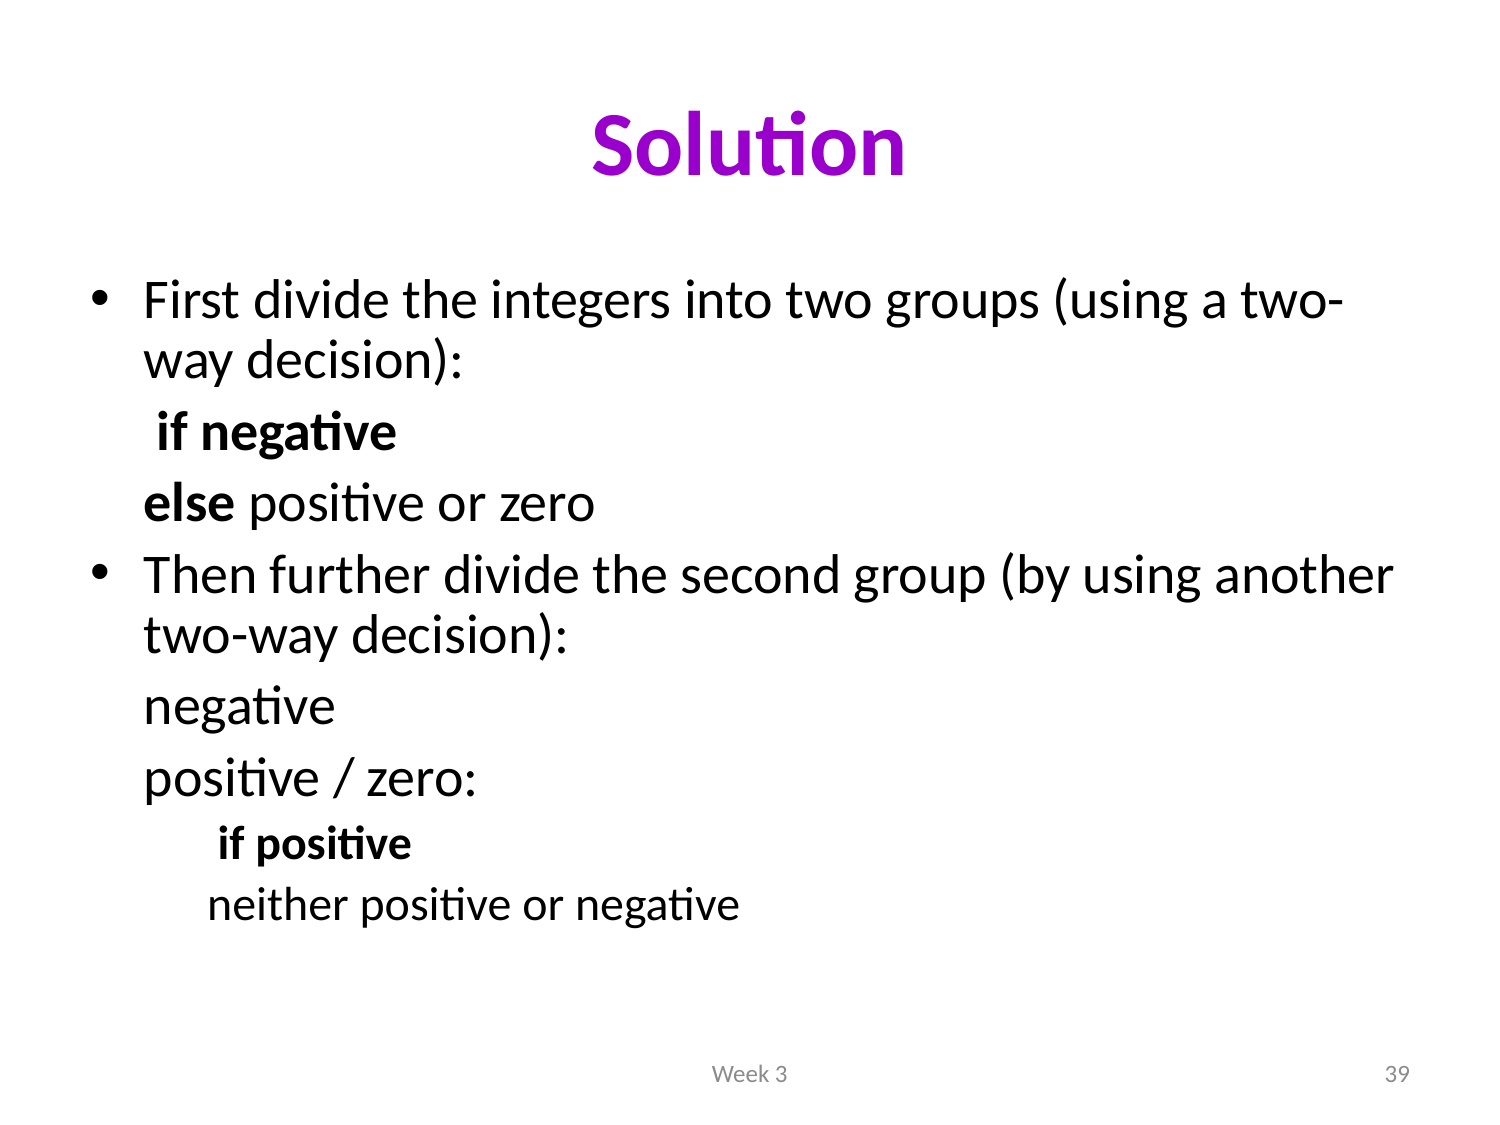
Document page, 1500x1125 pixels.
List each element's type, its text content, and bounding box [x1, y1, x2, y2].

footer Week 3 [512, 1042, 988, 1103]
slide_number 39 [1074, 1042, 1425, 1103]
list First divide the integers into two groups (using a two-way decision): if negative else positive or zero Then further divide the second group (by using another two-way decision): negative positive / zero: if positive neither positive or negative [75, 262, 1425, 1005]
title Solution [75, 45, 1425, 233]
